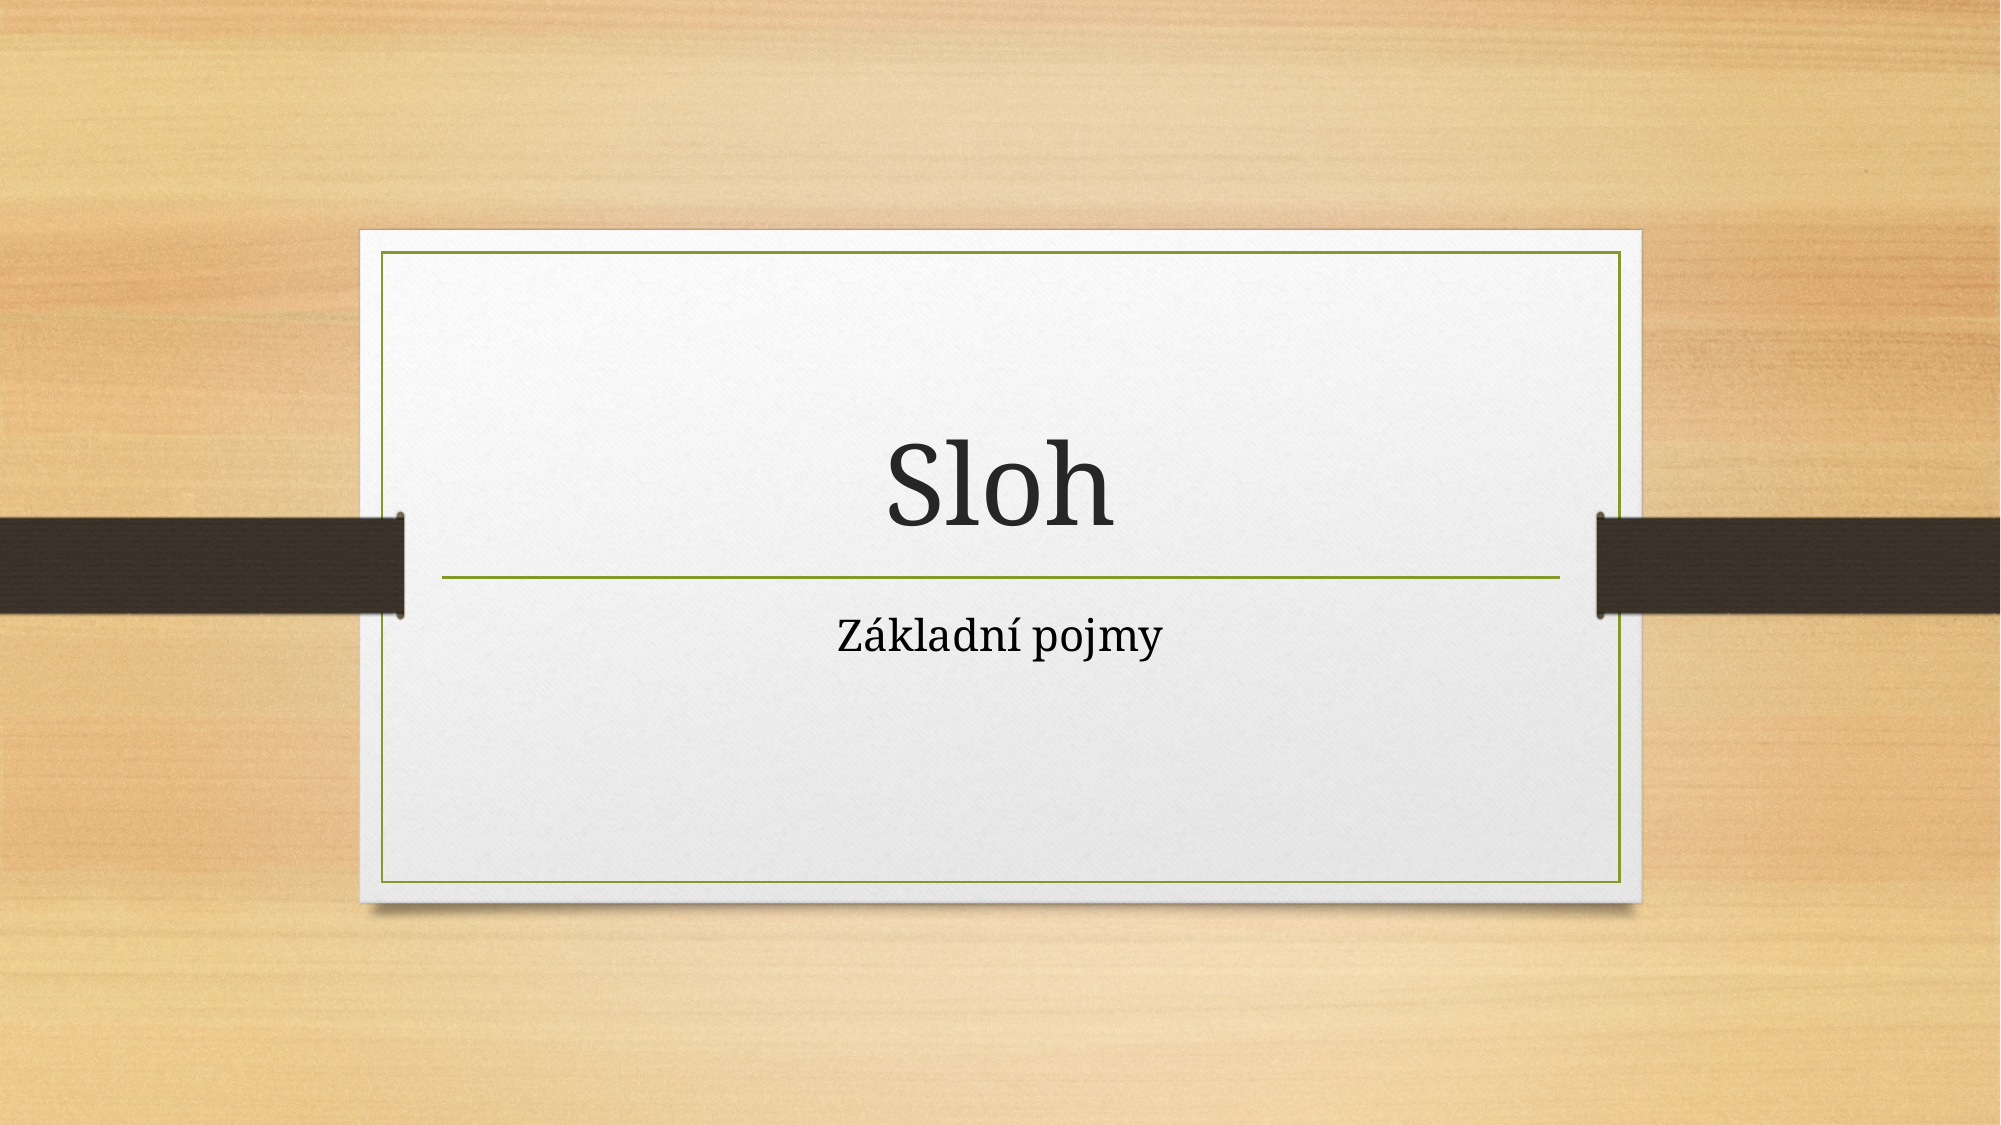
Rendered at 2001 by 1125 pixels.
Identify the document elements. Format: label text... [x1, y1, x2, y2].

subtitle Základní pojmy [441, 600, 1560, 817]
picture [0, 0, 2001, 1125]
title Sloh [441, 306, 1560, 556]
